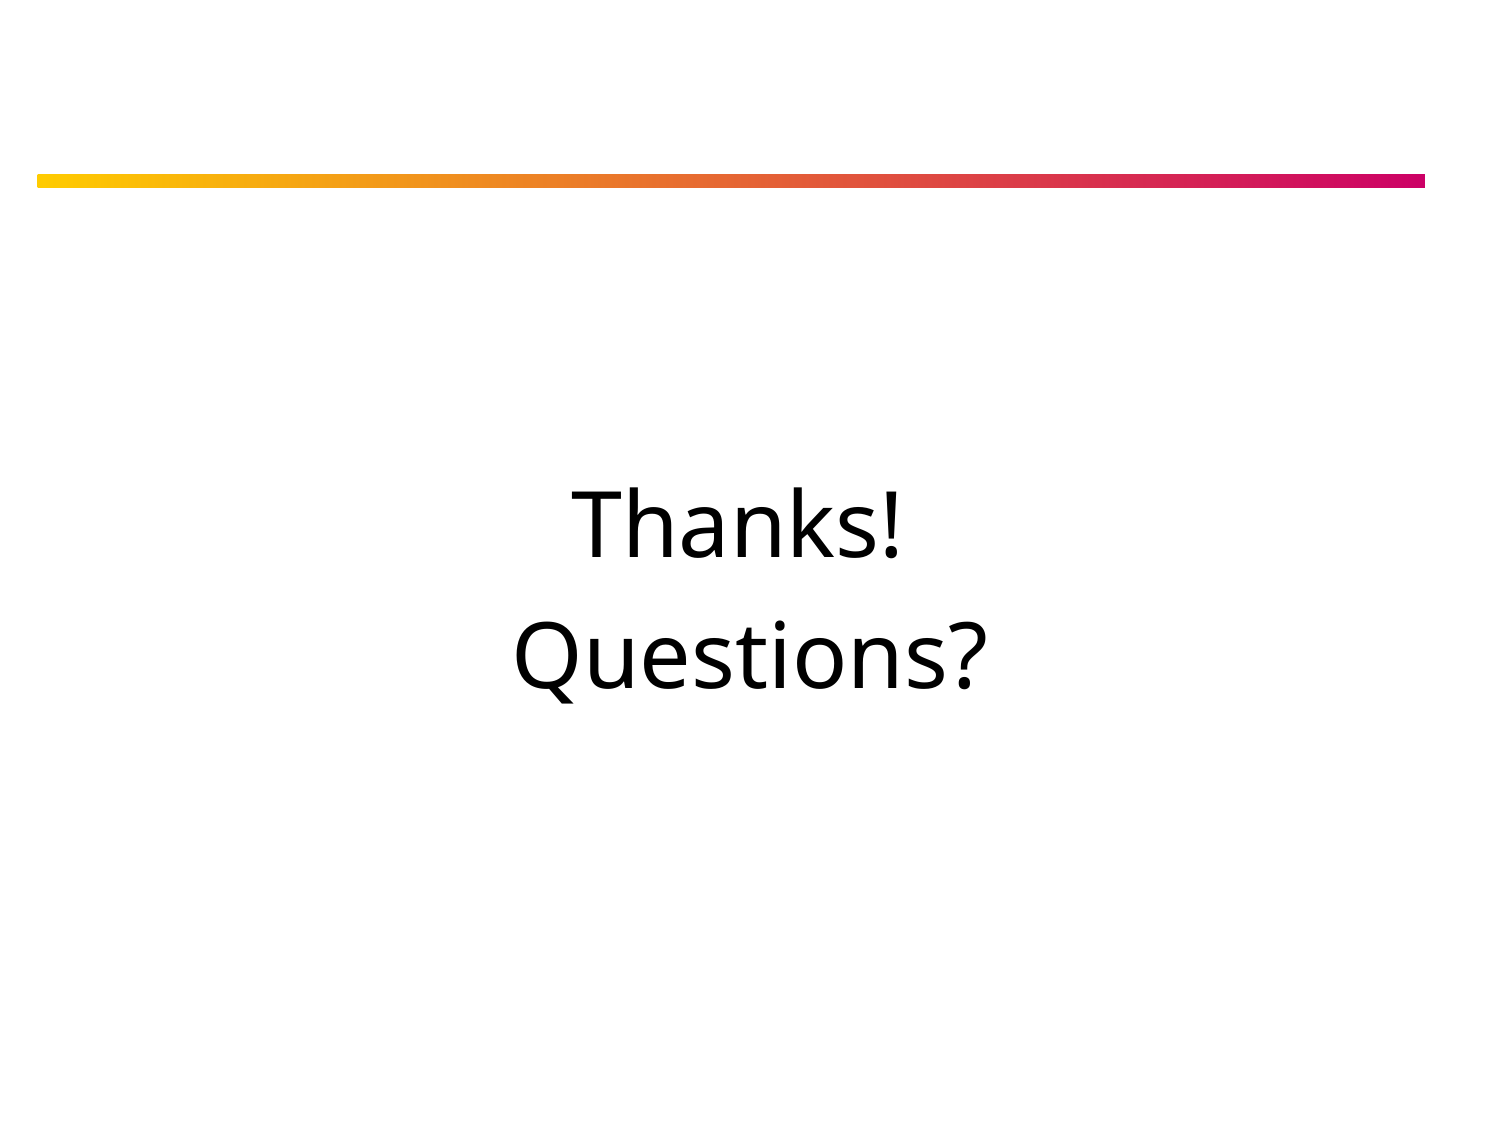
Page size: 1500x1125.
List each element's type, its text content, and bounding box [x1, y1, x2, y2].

list Thanks! Questions? [74, 211, 1426, 1006]
